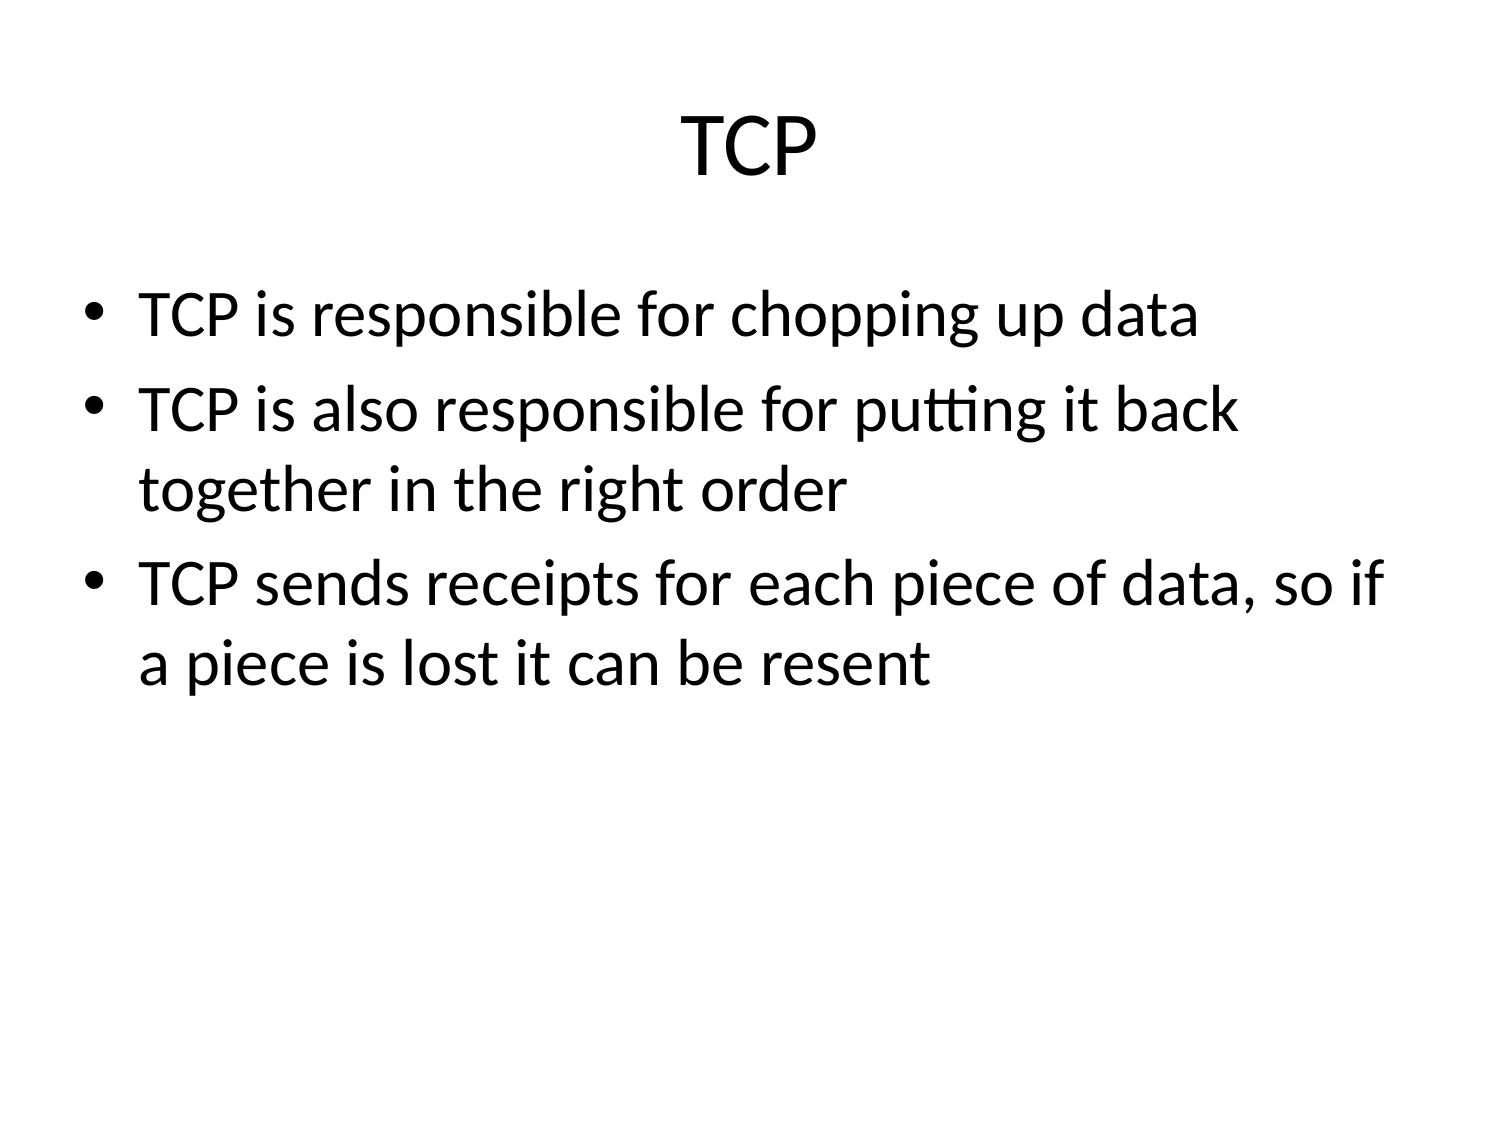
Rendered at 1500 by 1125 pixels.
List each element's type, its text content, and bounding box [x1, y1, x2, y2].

list TCP is responsible for chopping up data TCP is also responsible for putting it back together in the right order TCP sends receipts for each piece of data, so if a piece is lost it can be resent [74, 261, 1426, 1006]
title TCP [74, 44, 1426, 234]
